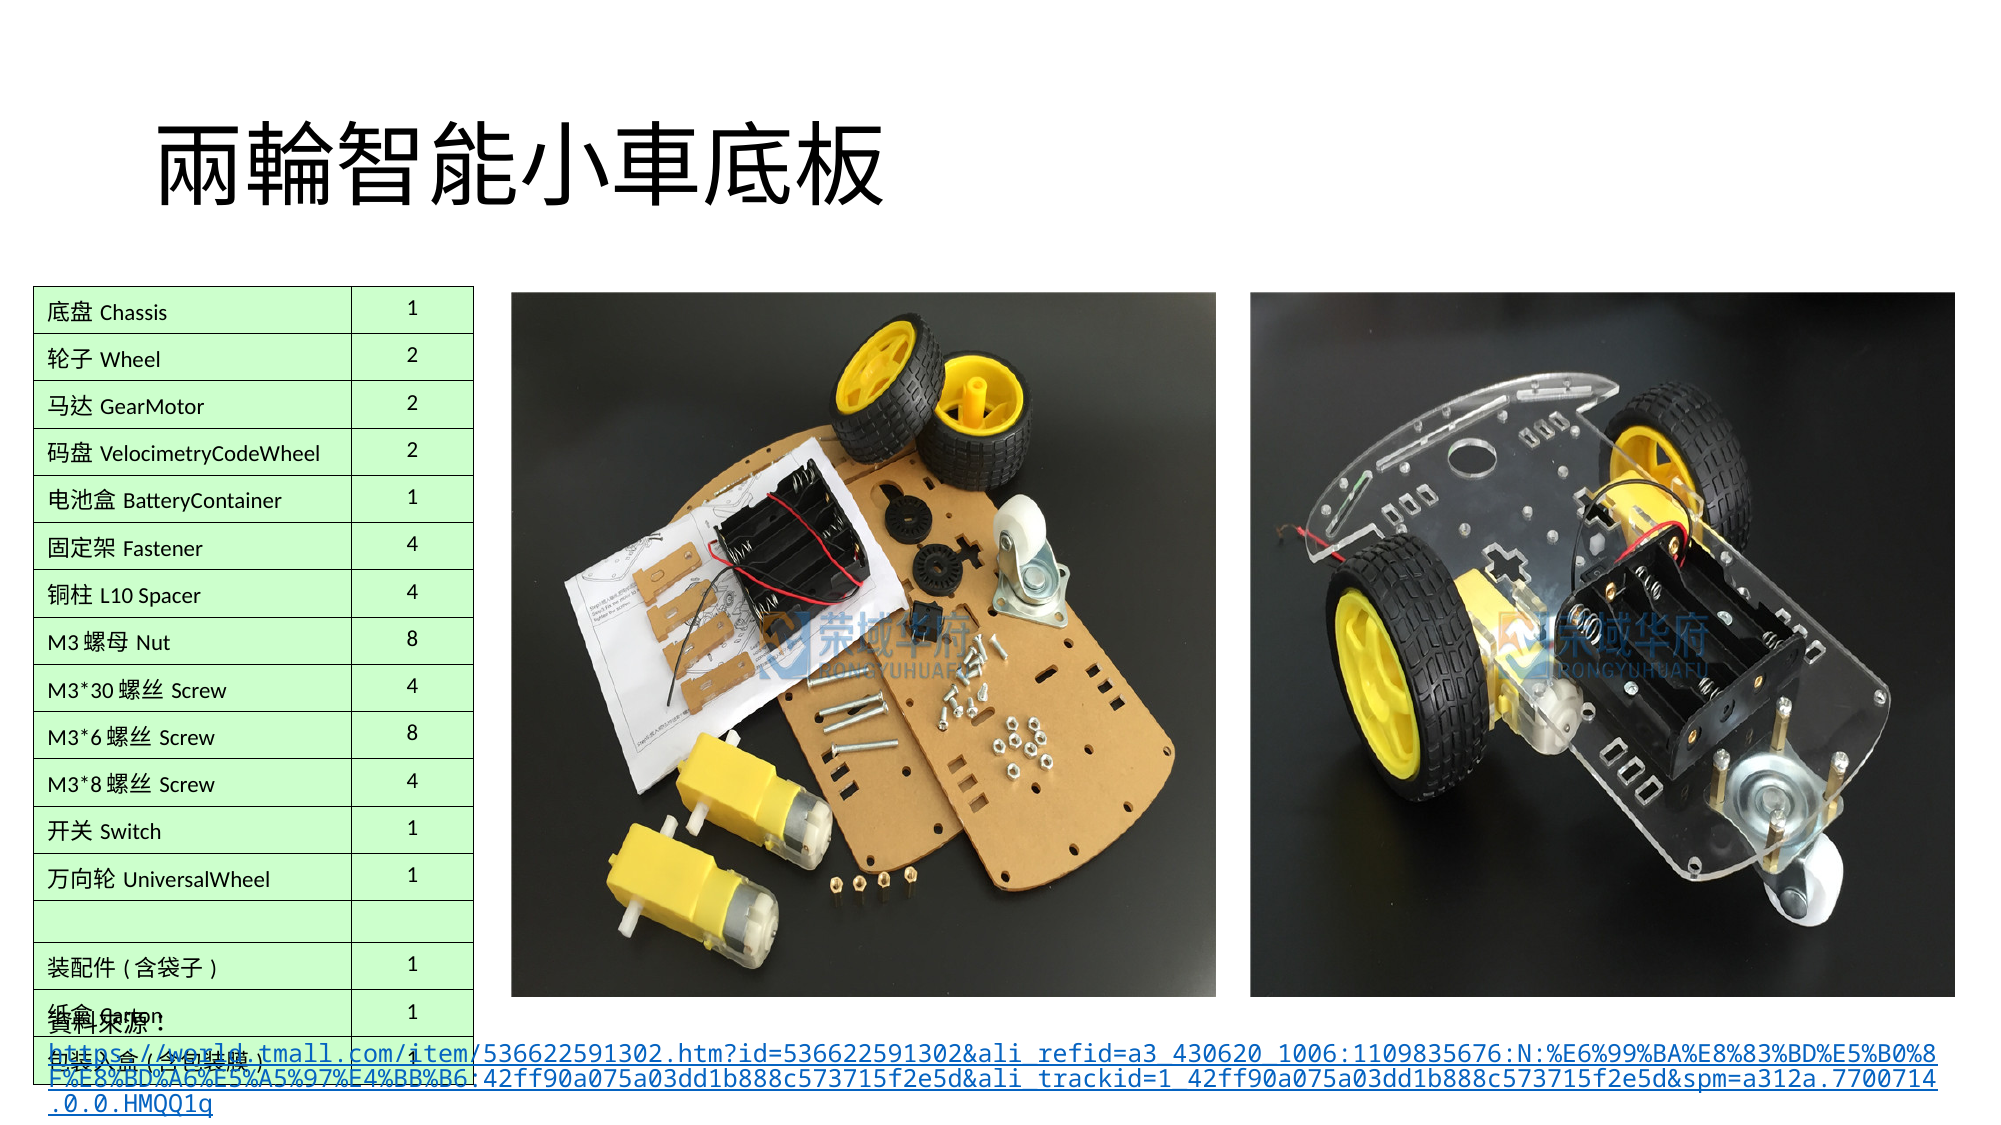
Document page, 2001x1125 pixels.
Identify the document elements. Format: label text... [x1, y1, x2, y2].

table_cell 2 [352, 334, 473, 380]
table_header 底盘Chassis [34, 287, 351, 333]
table_cell 1 [352, 476, 473, 522]
table_cell 1 [352, 854, 473, 900]
table_cell 码盘VelocimetryCodeWheel [34, 429, 351, 475]
table_cell 4 [352, 570, 473, 617]
table_cell 4 [352, 523, 473, 569]
table_cell 马达GearMotor [34, 381, 351, 428]
table_cell 电池盒BatteryContainer [34, 476, 351, 522]
table_cell 固定架Fastener [34, 523, 351, 569]
table_cell 4 [352, 759, 473, 806]
table_cell M3*6螺丝Screw [34, 712, 351, 758]
table_cell [352, 901, 473, 942]
table_cell 装配件(含袋子) [34, 943, 351, 989]
table_cell 8 [352, 618, 473, 664]
table_cell 1 [352, 943, 473, 989]
table_cell 4 [352, 665, 473, 711]
table_cell 轮子Wheel [34, 334, 351, 380]
picture [511, 292, 1216, 997]
table_cell [34, 901, 351, 942]
table_cell 开关Switch [34, 807, 351, 853]
table_cell 1 [352, 990, 473, 1000]
table_cell 铜柱L10 Spacer [34, 570, 351, 617]
title 兩輪智能小車底板 [137, 59, 1863, 278]
table_cell 2 [352, 381, 473, 428]
table_cell 纸盒Carton [34, 990, 351, 1000]
text_box 資料來源：https://world.tmall.com/item/536622591302.htm?id=536622591302&ali_refid=a3_430620_1006:1109835676:N:%E6%99%BA%E8%83%BD%E5%B0%8F%E8%BD%A6%E5%A5%97%E4%BB%B6:42ff90a075a03dd1b888c573715f2e5d&ali_trackid=1_42ff90a075a03dd1b888c573715f2e5d&spm=a312a.7700714.0.0.HMQQ1q [33, 1000, 1955, 1079]
table_cell 8 [352, 712, 473, 758]
table_cell 2 [352, 429, 473, 475]
table_cell 万向轮UniversalWheel [34, 854, 351, 900]
table_cell M3*8螺丝Screw [34, 759, 351, 806]
table_cell 1 [352, 1079, 473, 1084]
table_cell 包装入盒(含包装膜) [34, 1079, 351, 1084]
table_cell 1 [352, 807, 473, 853]
table_cell M3*30螺丝Screw [34, 665, 351, 711]
table_cell M3螺母Nut [34, 618, 351, 664]
table_header 1 [352, 287, 473, 333]
picture [1250, 292, 1955, 997]
